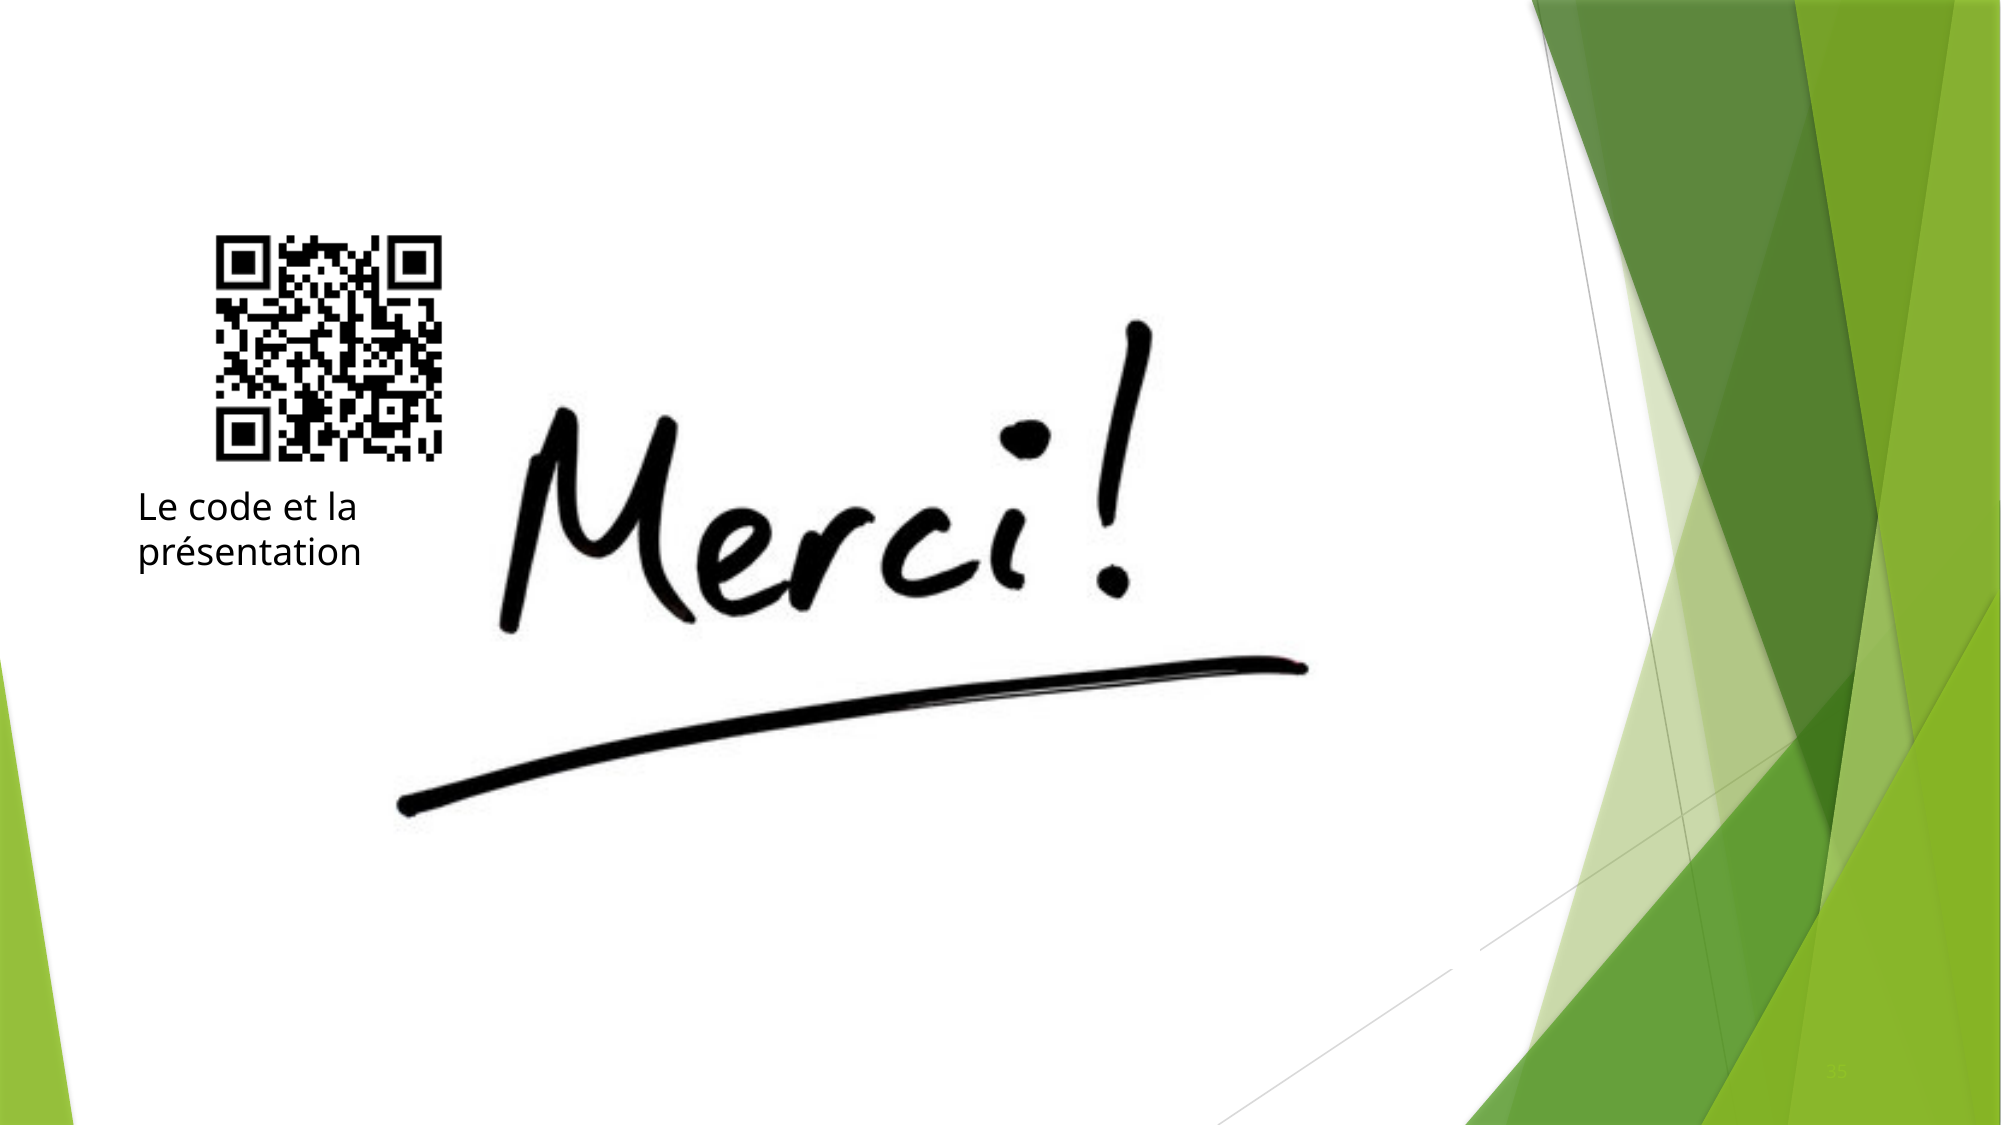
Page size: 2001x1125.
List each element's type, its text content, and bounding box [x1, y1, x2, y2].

text_box Le code et la présentation [122, 475, 177, 581]
picture [182, 102, 1480, 970]
slide_number 35 [1412, 1042, 1863, 1103]
